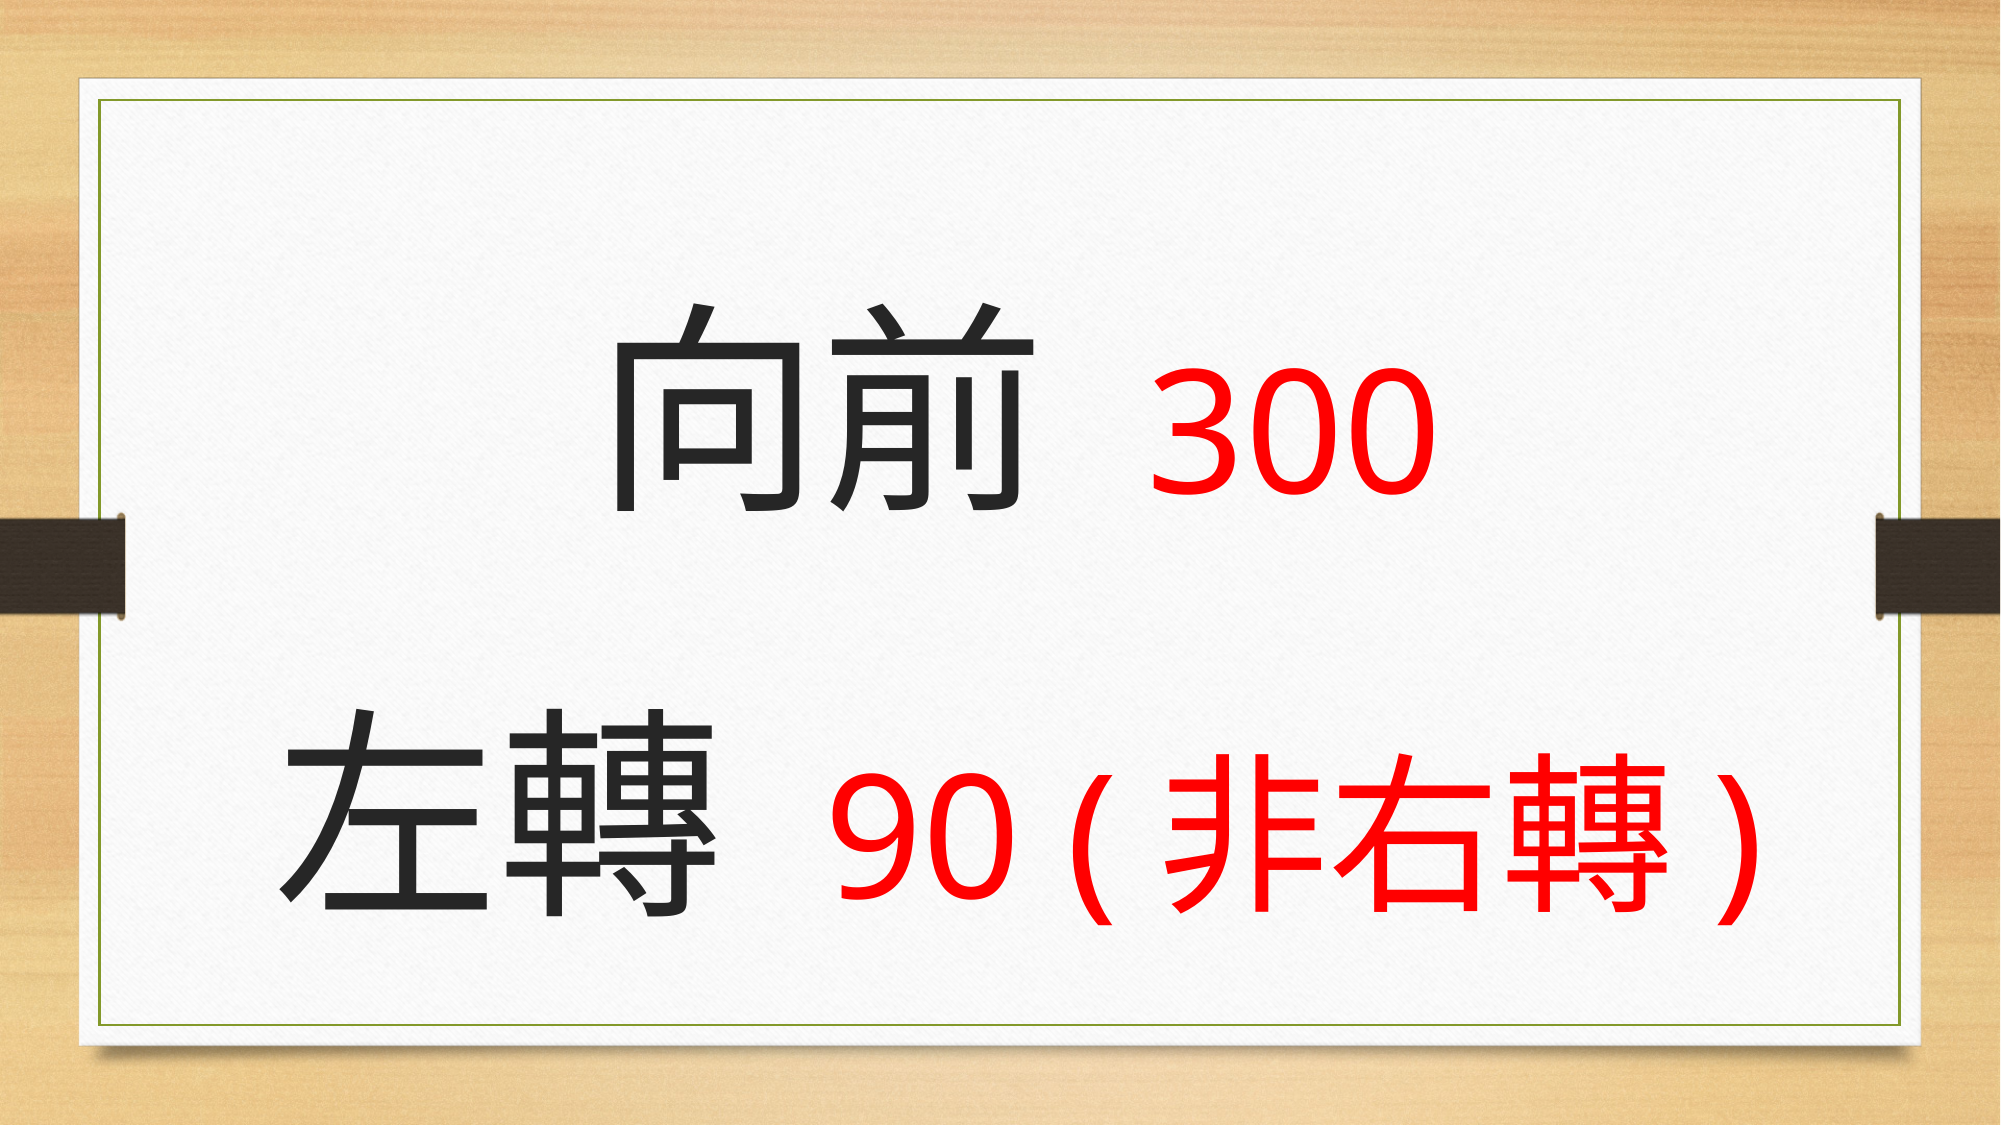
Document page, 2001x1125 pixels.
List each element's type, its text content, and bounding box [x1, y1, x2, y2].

title 向前 300 左轉 90 (非右轉) [164, 121, 1874, 956]
picture [0, 0, 2001, 1125]
